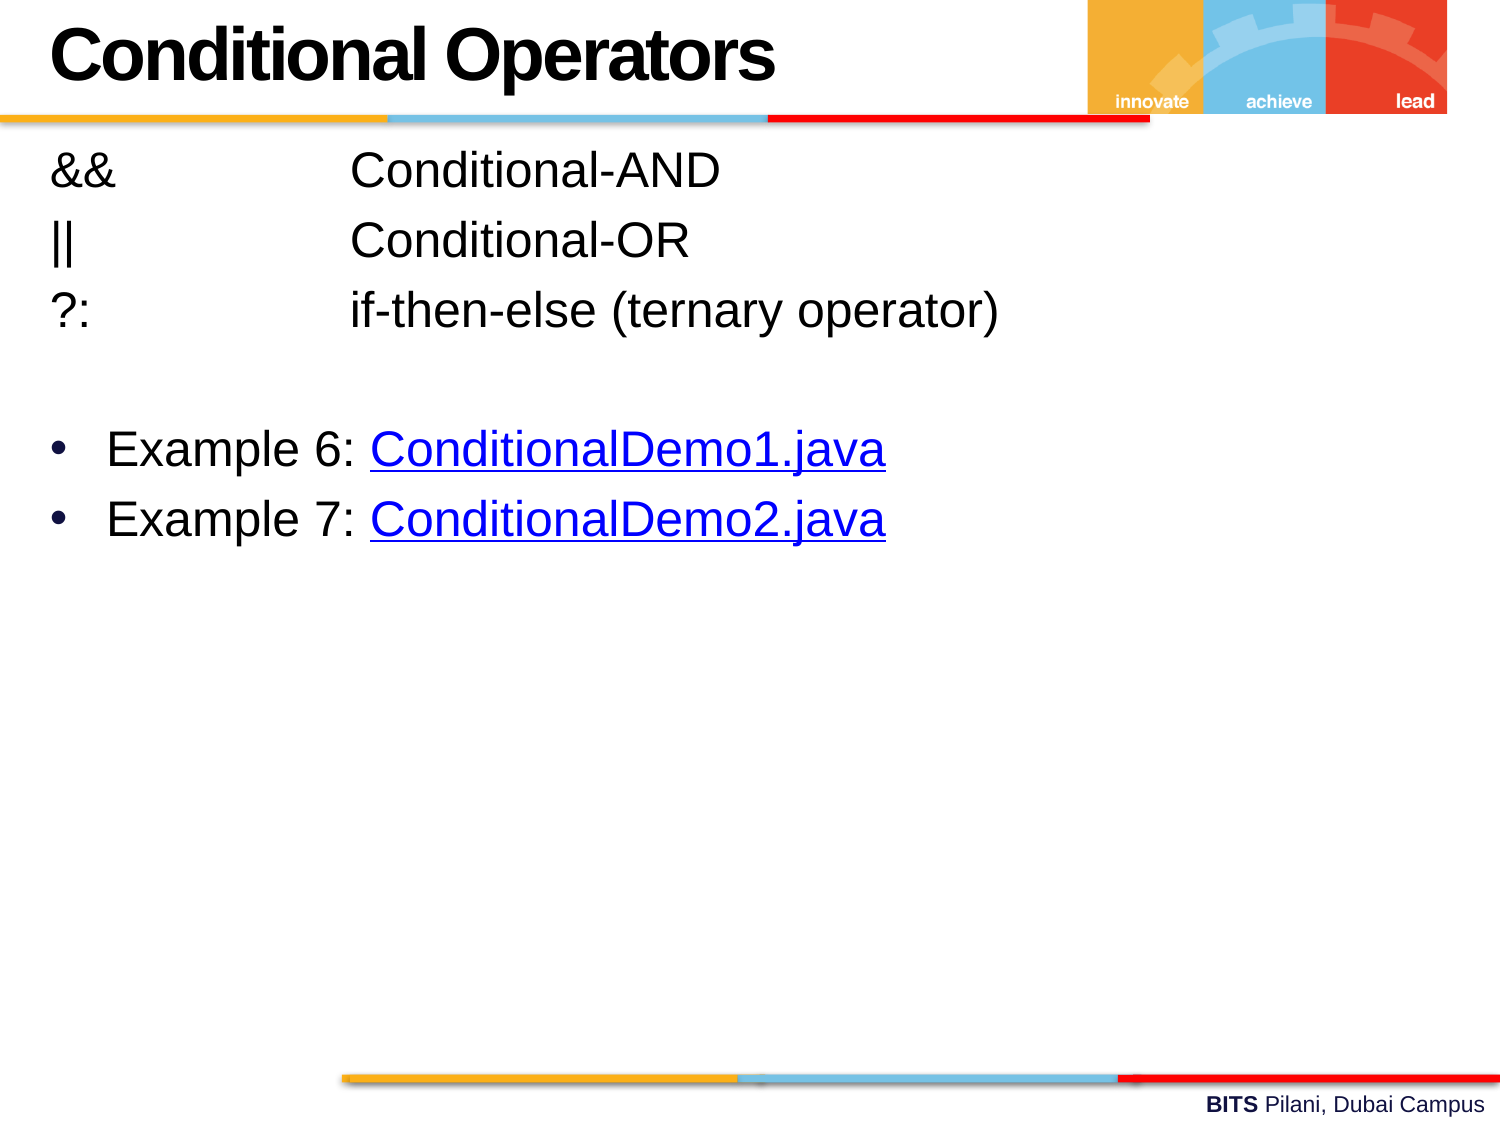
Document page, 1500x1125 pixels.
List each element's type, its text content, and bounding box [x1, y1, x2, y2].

picture [1087, 0, 1448, 114]
list && Conditional-AND || Conditional-OR ?: if-then-else (ternary operator) Example 6: ConditionalDemo1.java Example 7: ConditionalDemo2.java [34, 129, 1475, 1066]
list Conditional Operators [34, 27, 1073, 88]
